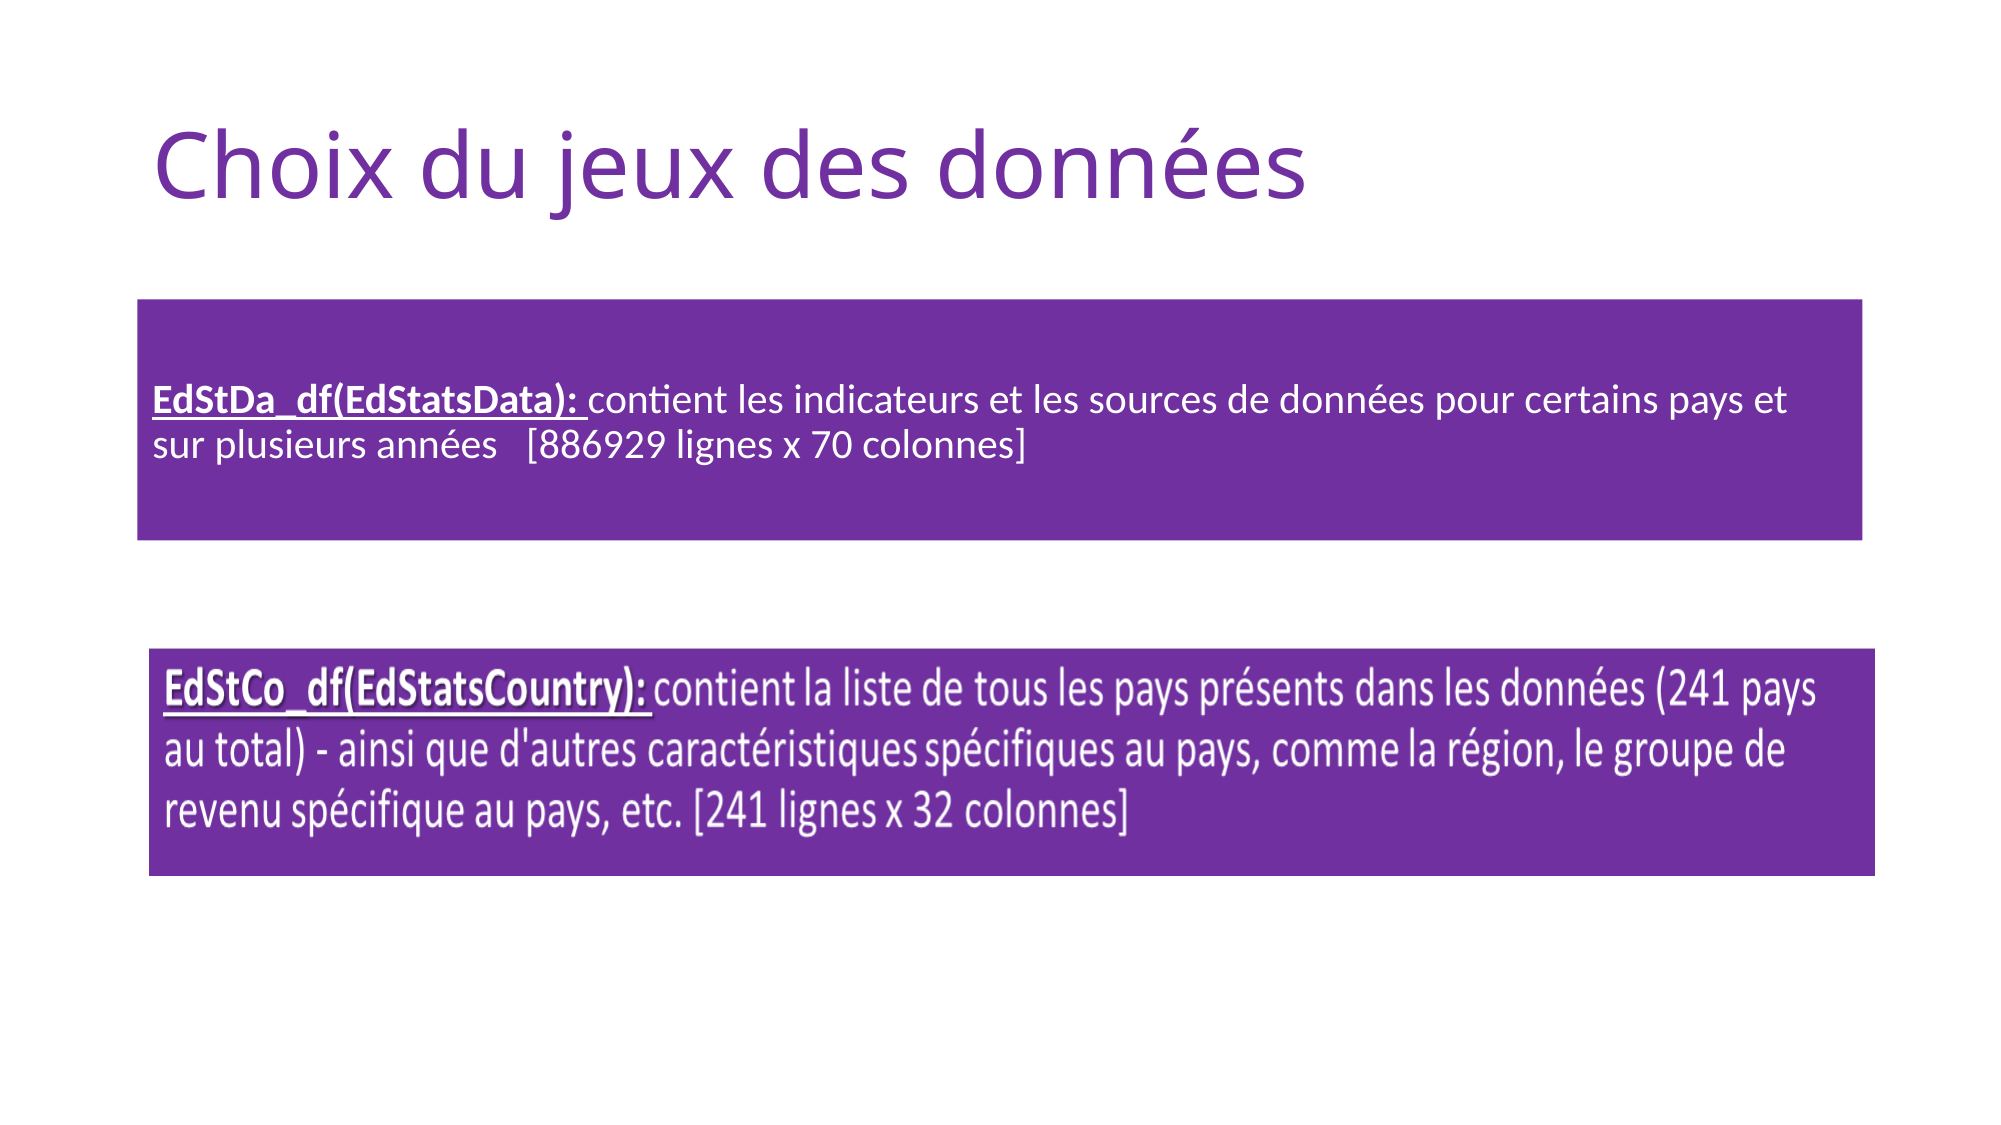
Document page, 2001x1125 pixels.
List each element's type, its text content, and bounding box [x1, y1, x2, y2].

list EdStDa_df(EdStatsData): contient les indicateurs et les sources de données pour certains pays et sur plusieurs années [886929 lignes x 70 colonnes] [137, 299, 1863, 541]
picture [137, 634, 1875, 876]
title Choix du jeux des données [137, 59, 1863, 278]
